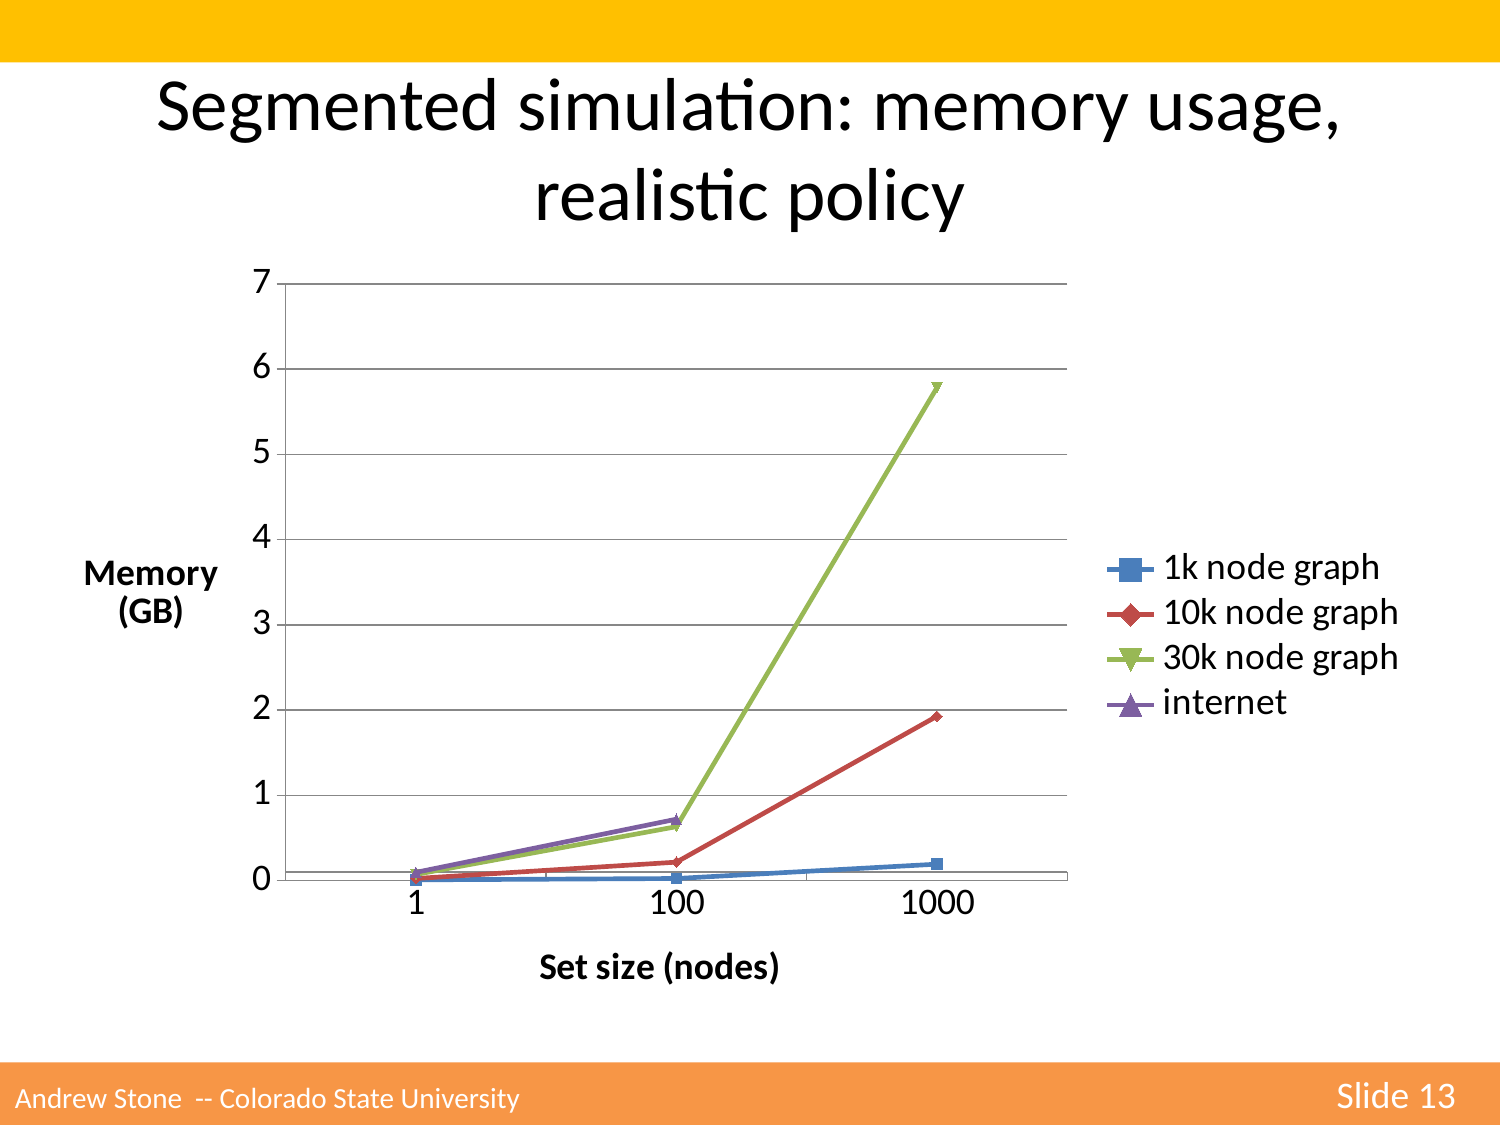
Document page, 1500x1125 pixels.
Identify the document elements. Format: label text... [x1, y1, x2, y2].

chart [49, 249, 1426, 1026]
text_box Andrew Stone -- Colorado State University Slide 13 [0, 1060, 1500, 1125]
text_box [0, 0, 1500, 64]
text_box Segmented simulation: memory usage, realistic policy [24, 48, 1475, 244]
